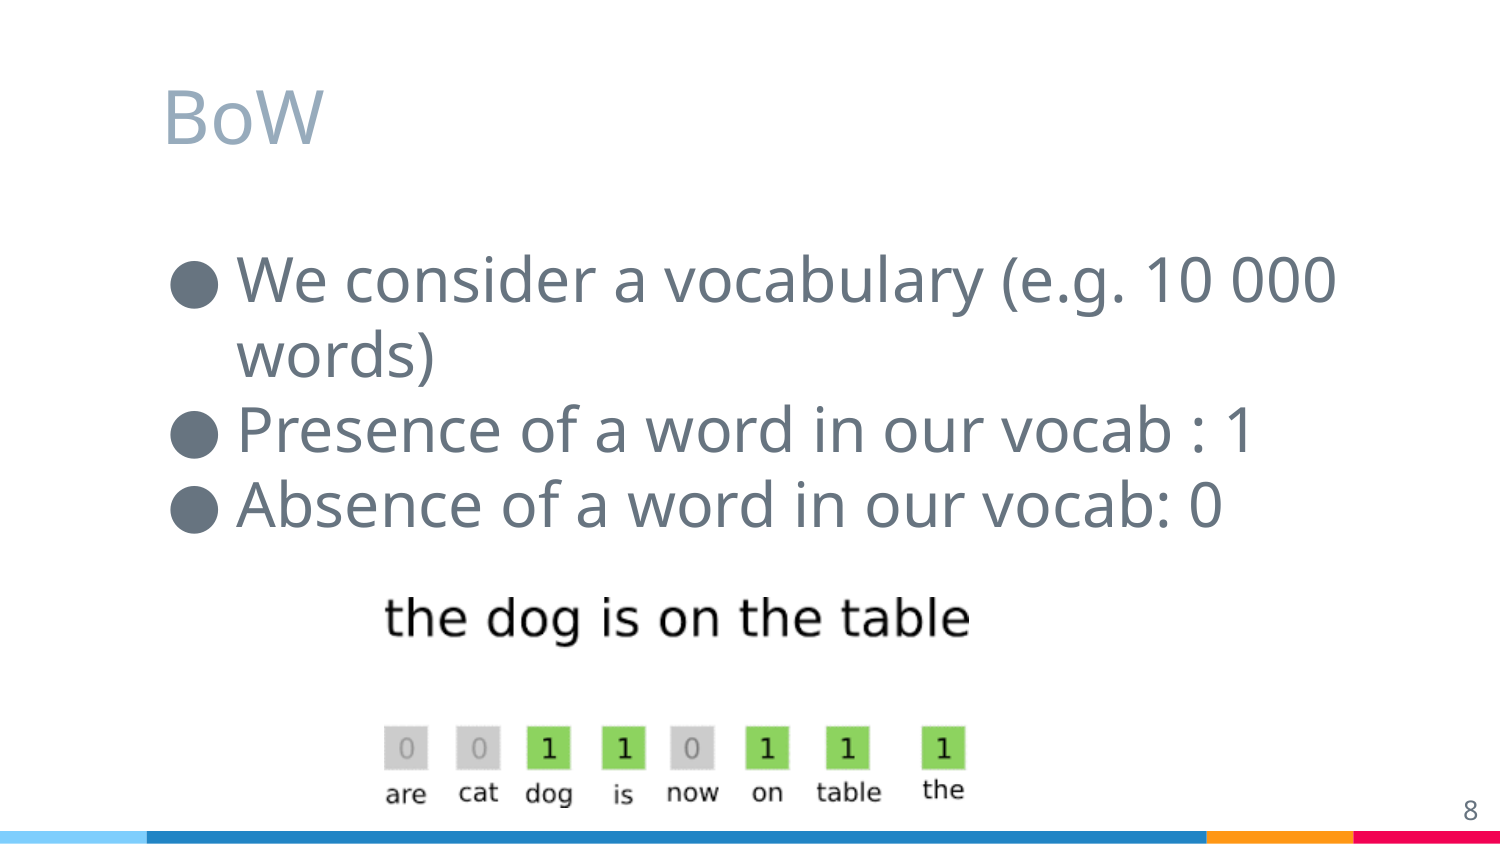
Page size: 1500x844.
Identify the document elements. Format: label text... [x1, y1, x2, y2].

title BoW [146, 33, 1207, 175]
slide_number ‹#› [1403, 779, 1494, 844]
list We consider a vocabulary (e.g. 10 000 words) Presence of a word in our vocab : 1 Absence of a word in our vocab: 0 [146, 225, 1417, 809]
picture [384, 596, 970, 809]
